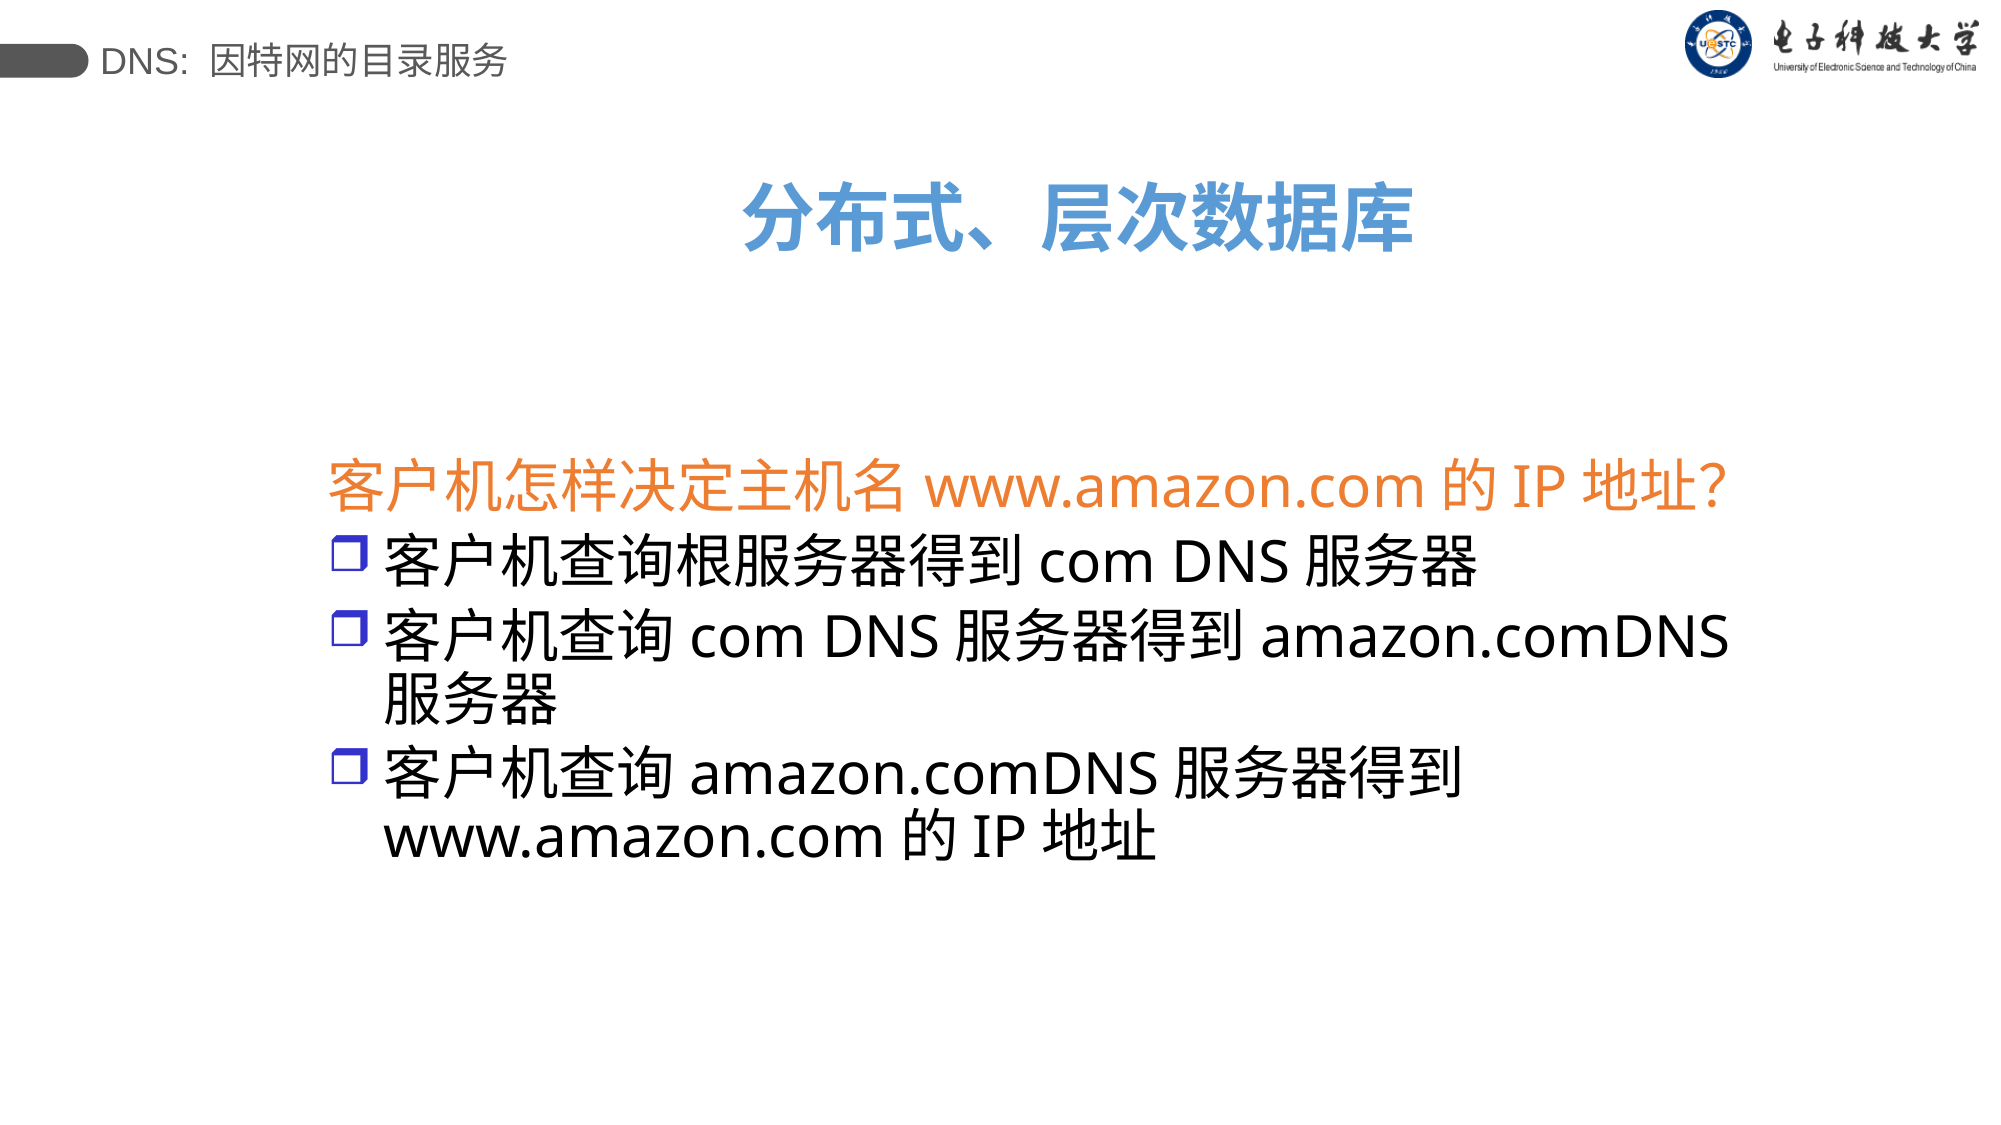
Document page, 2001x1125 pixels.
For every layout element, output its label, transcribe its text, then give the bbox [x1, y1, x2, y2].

text_box 分布式、层次数据库 [724, 127, 2000, 316]
text_box 客户机怎样决定主机名www.amazon.com的IP地址？ 客户机查询根服务器得到com DNS服务器 客户机查询com DNS服务器得到amazon.comDNS服务器 客户机查询amazon.comDNS服务器得到www.amazon.com的IP地址 [312, 449, 1775, 912]
text_box DNS: 因特网的目录服务 [100, 28, 807, 91]
picture [1685, 10, 1979, 78]
